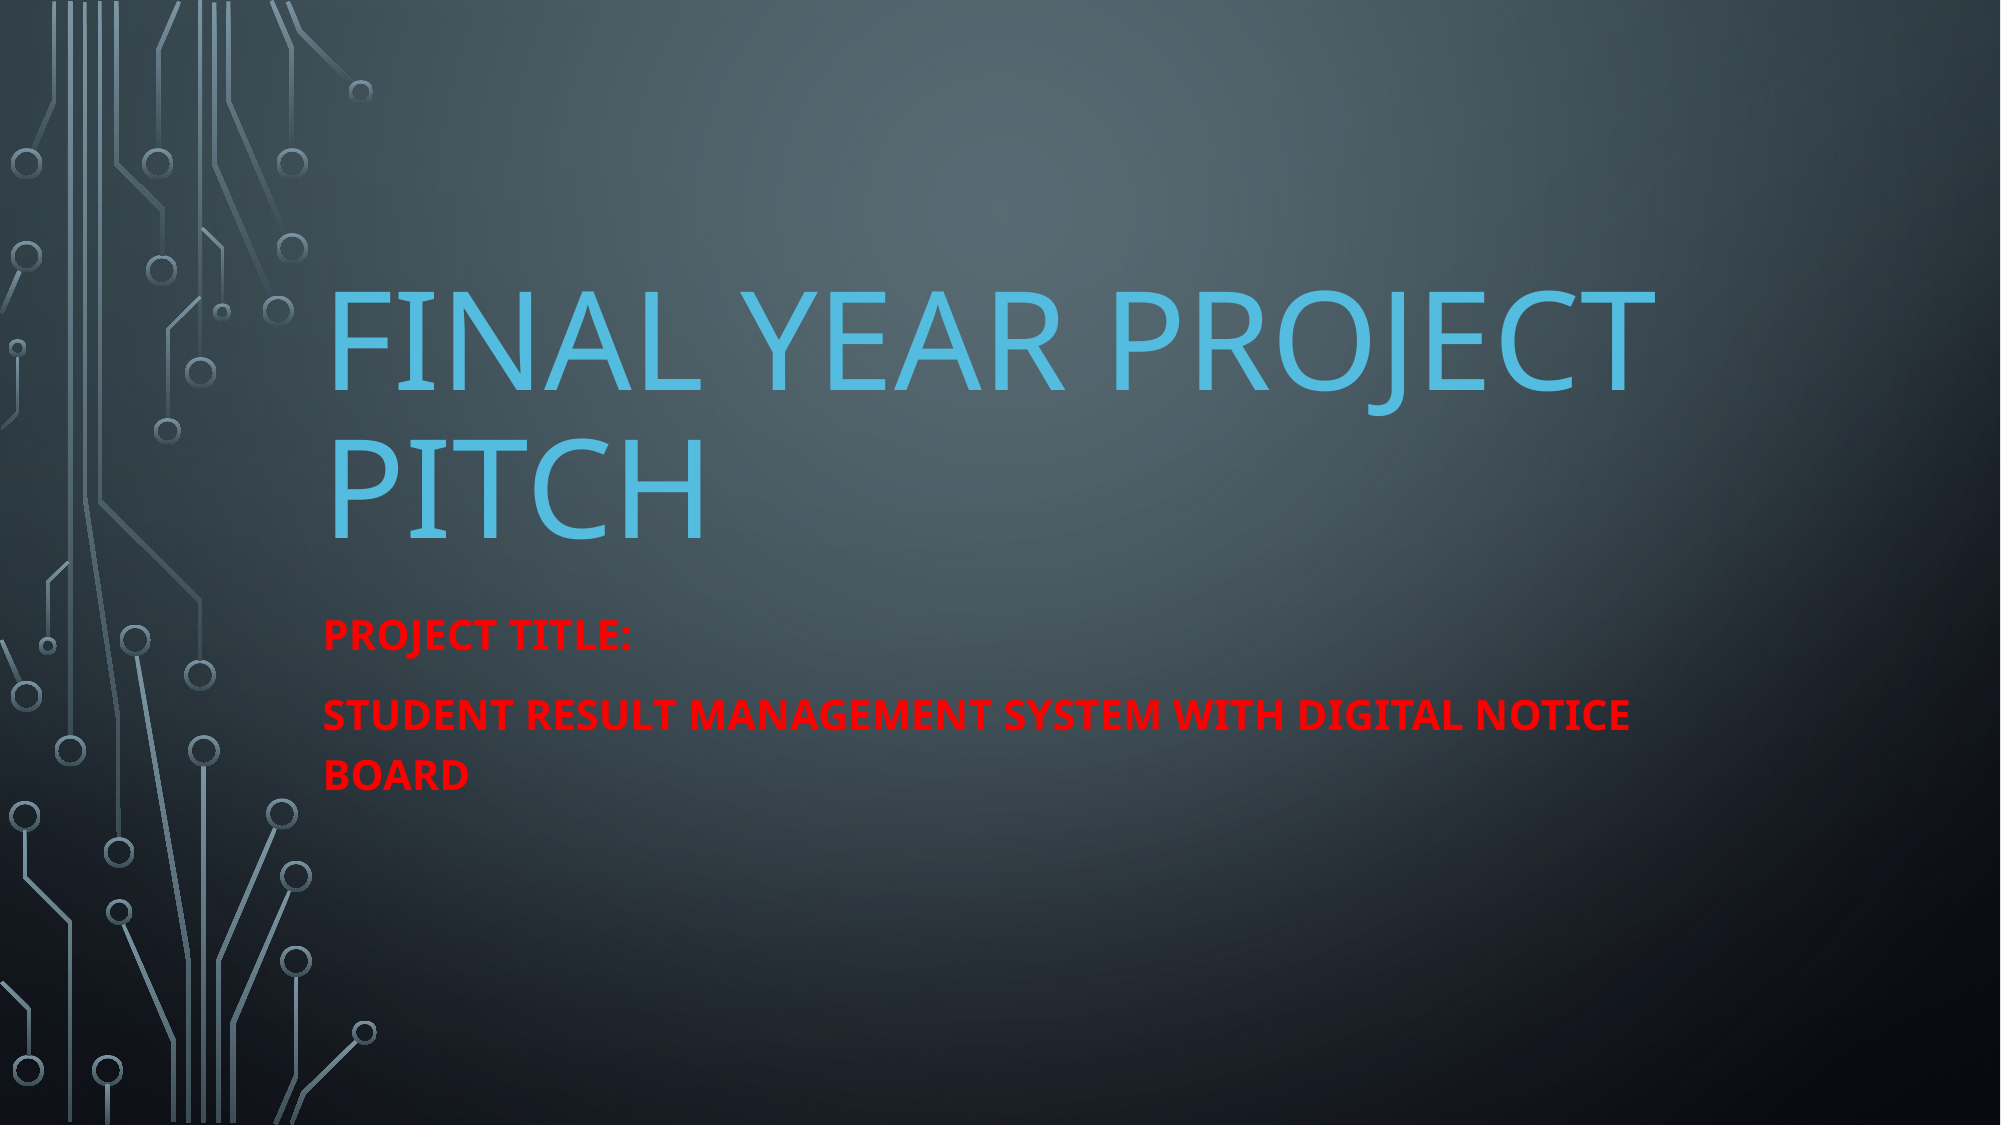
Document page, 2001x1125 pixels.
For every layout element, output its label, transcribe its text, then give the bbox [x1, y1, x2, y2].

title Final Year Project Pitch [307, 184, 1750, 576]
subtitle Project Title: Student Result Management System with Digital Notice Board [307, 590, 1750, 863]
